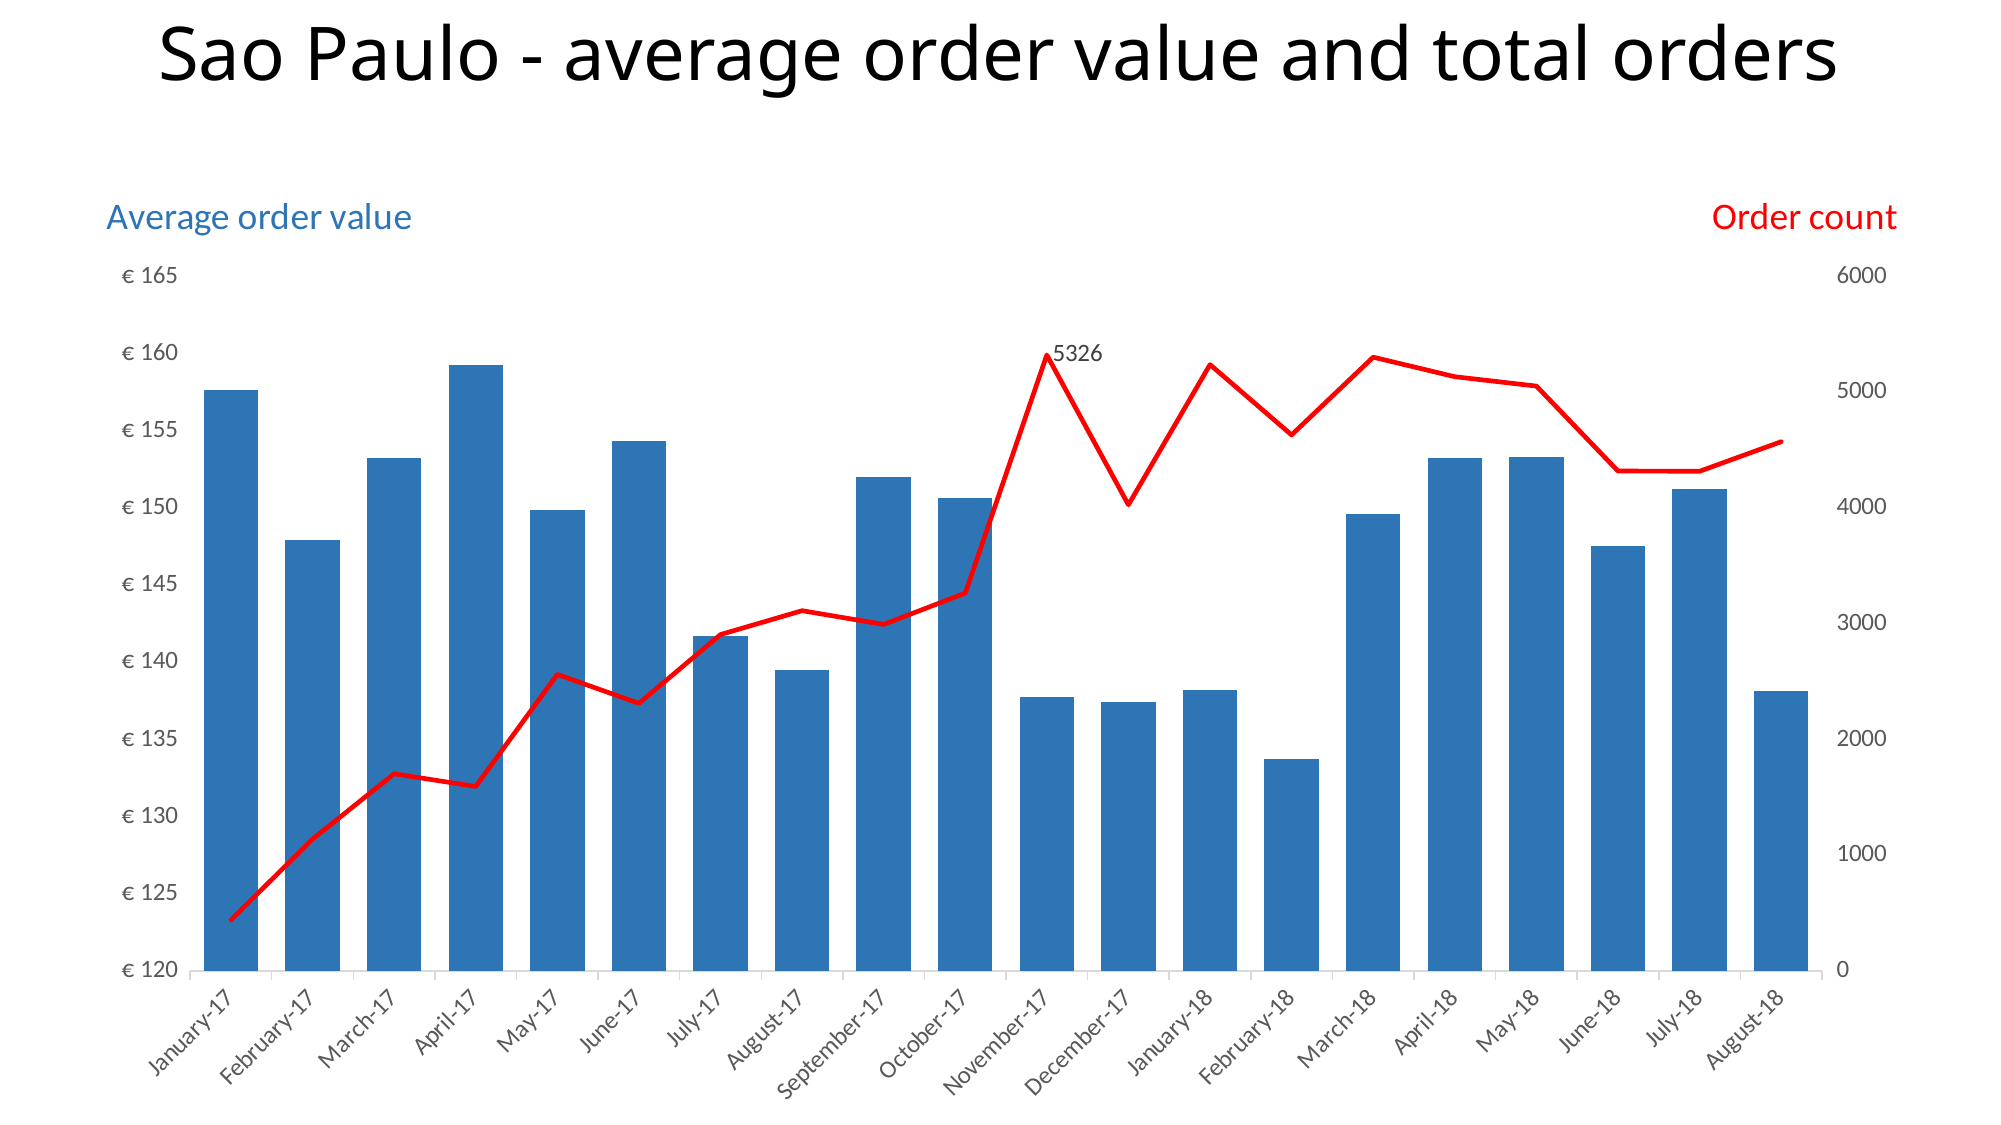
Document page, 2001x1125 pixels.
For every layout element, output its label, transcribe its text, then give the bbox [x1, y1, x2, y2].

chart [0, 167, 2000, 1125]
title Sao Paulo - average order value and total orders [137, 0, 1863, 114]
